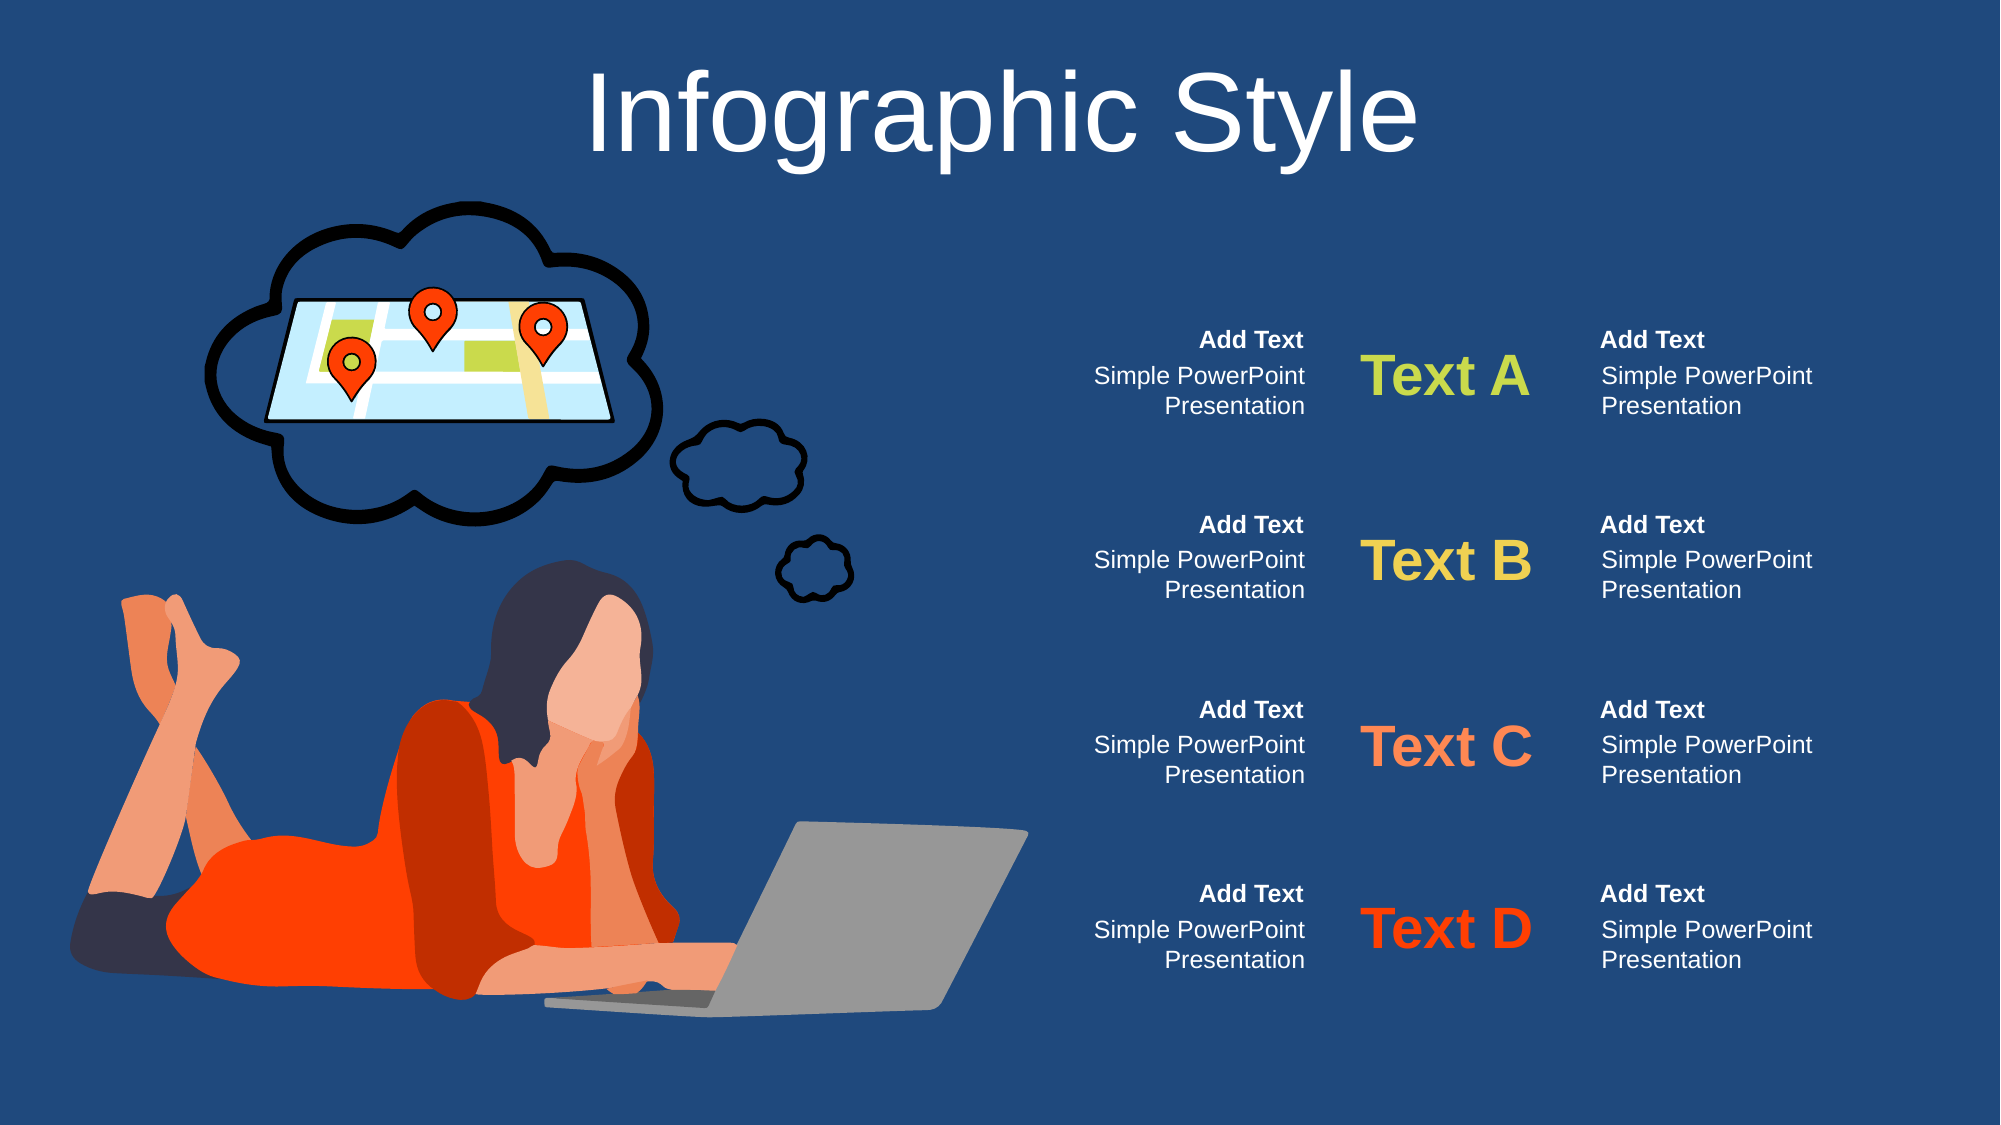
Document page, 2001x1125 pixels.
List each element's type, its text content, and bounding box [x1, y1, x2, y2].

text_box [1585, 316, 1848, 428]
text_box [1585, 870, 1848, 982]
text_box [1057, 685, 1321, 797]
list Infographic Style [53, 55, 1952, 175]
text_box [1585, 501, 1848, 613]
text_box [782, 534, 851, 559]
text_box Text A [1345, 329, 1561, 414]
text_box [1585, 685, 1848, 797]
text_box [669, 418, 808, 514]
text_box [1057, 501, 1321, 613]
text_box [70, 559, 1029, 1018]
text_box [263, 286, 615, 424]
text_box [1057, 316, 1321, 428]
text_box Text C [1345, 700, 1561, 786]
text_box Text B [1345, 514, 1561, 600]
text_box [1057, 870, 1321, 982]
text_box Text D [1345, 882, 1561, 968]
text_box [204, 201, 664, 527]
